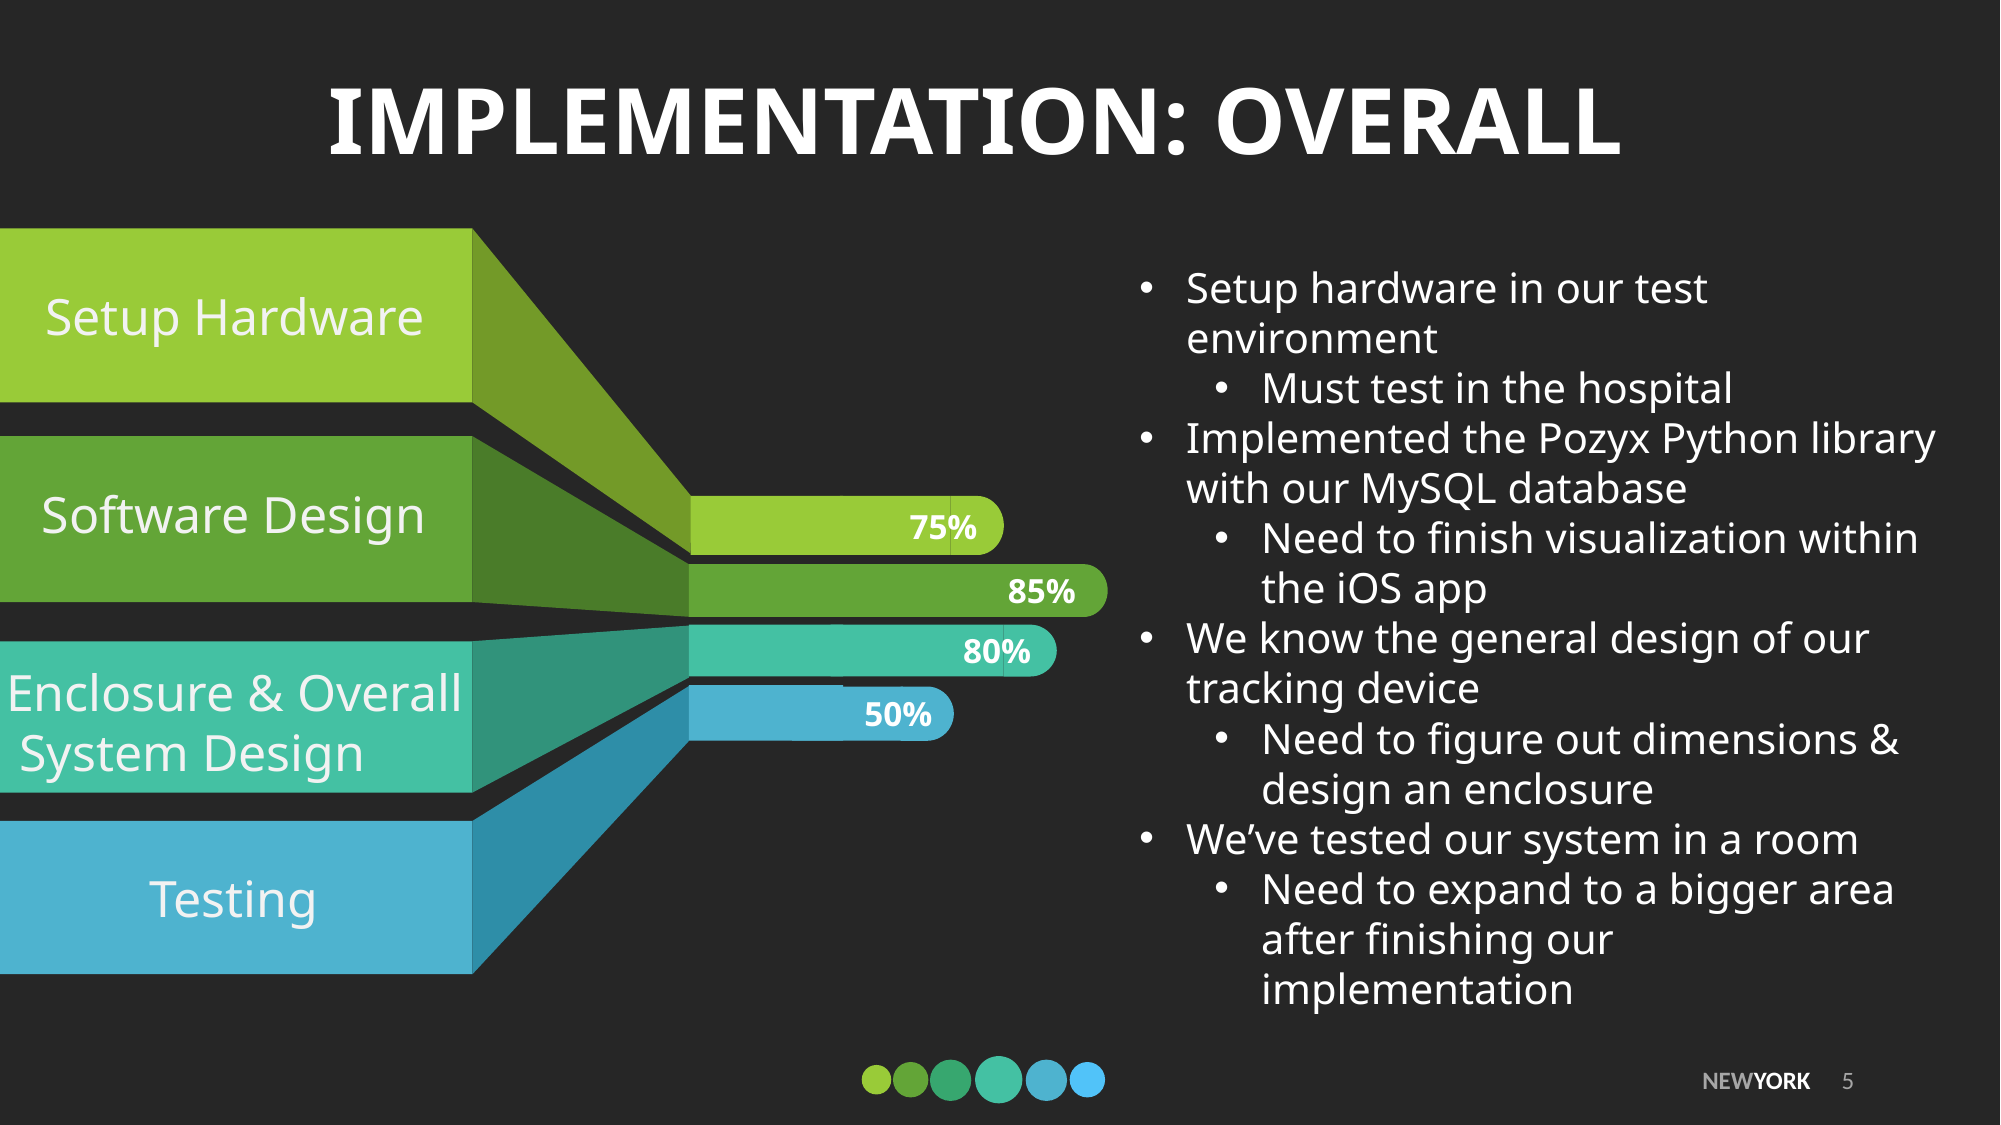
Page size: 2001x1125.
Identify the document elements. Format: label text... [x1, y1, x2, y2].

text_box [0, 228, 1108, 975]
text_box 5 [1652, 1057, 1869, 1102]
text_box IMPLEMENTATION: OVERALL [313, 55, 1640, 181]
text_box Setup hardware in our test environment Must test in the hospital Implemented the Pozyx Python library with our MySQL database Need to finish visualization within the iOS app We know the general design of our tracking device Need to figure out dimensions & design an enclosure We’ve tested our system in a room Need to expand to a bigger area after finishing our implementation [1124, 254, 1952, 1020]
